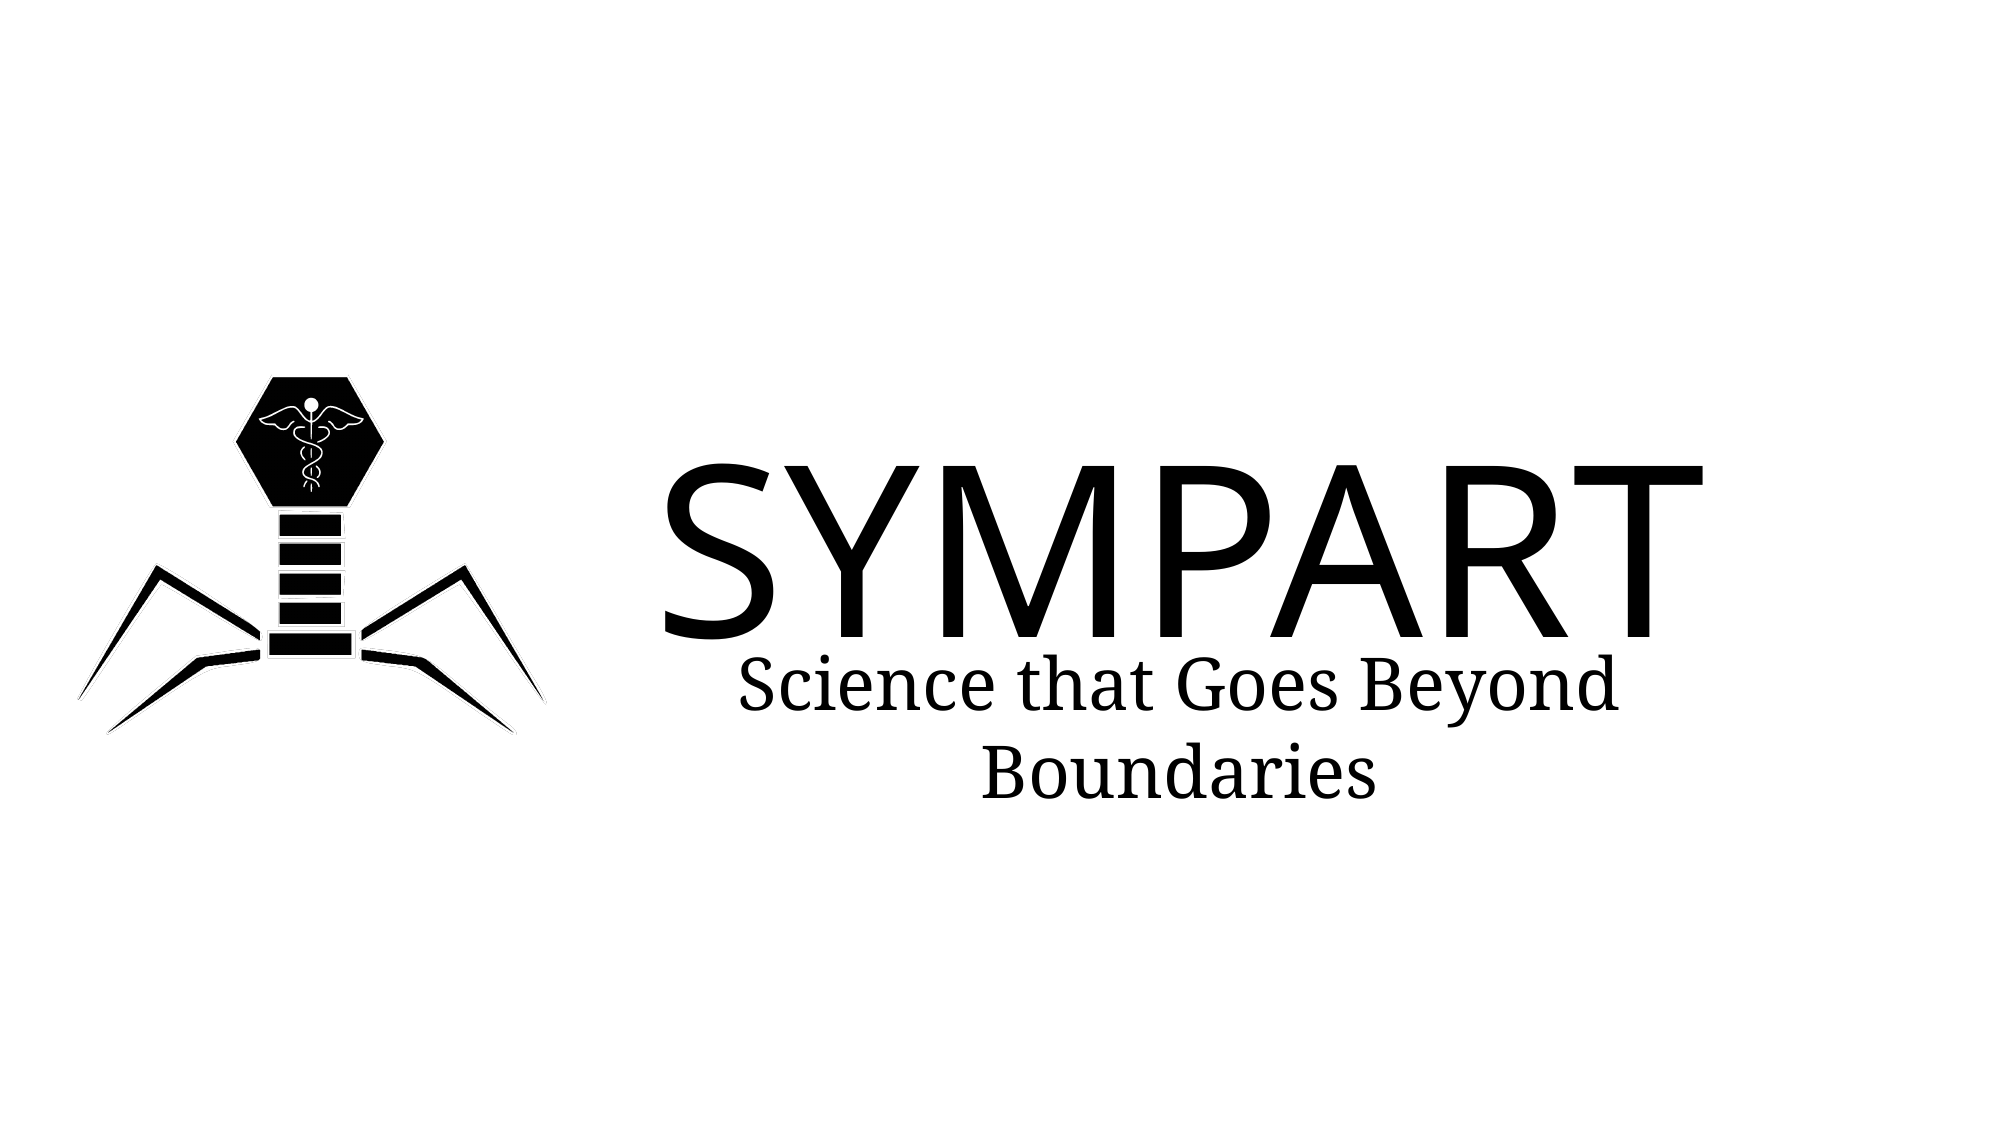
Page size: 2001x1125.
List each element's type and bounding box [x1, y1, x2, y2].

text_box [77, 374, 1833, 735]
